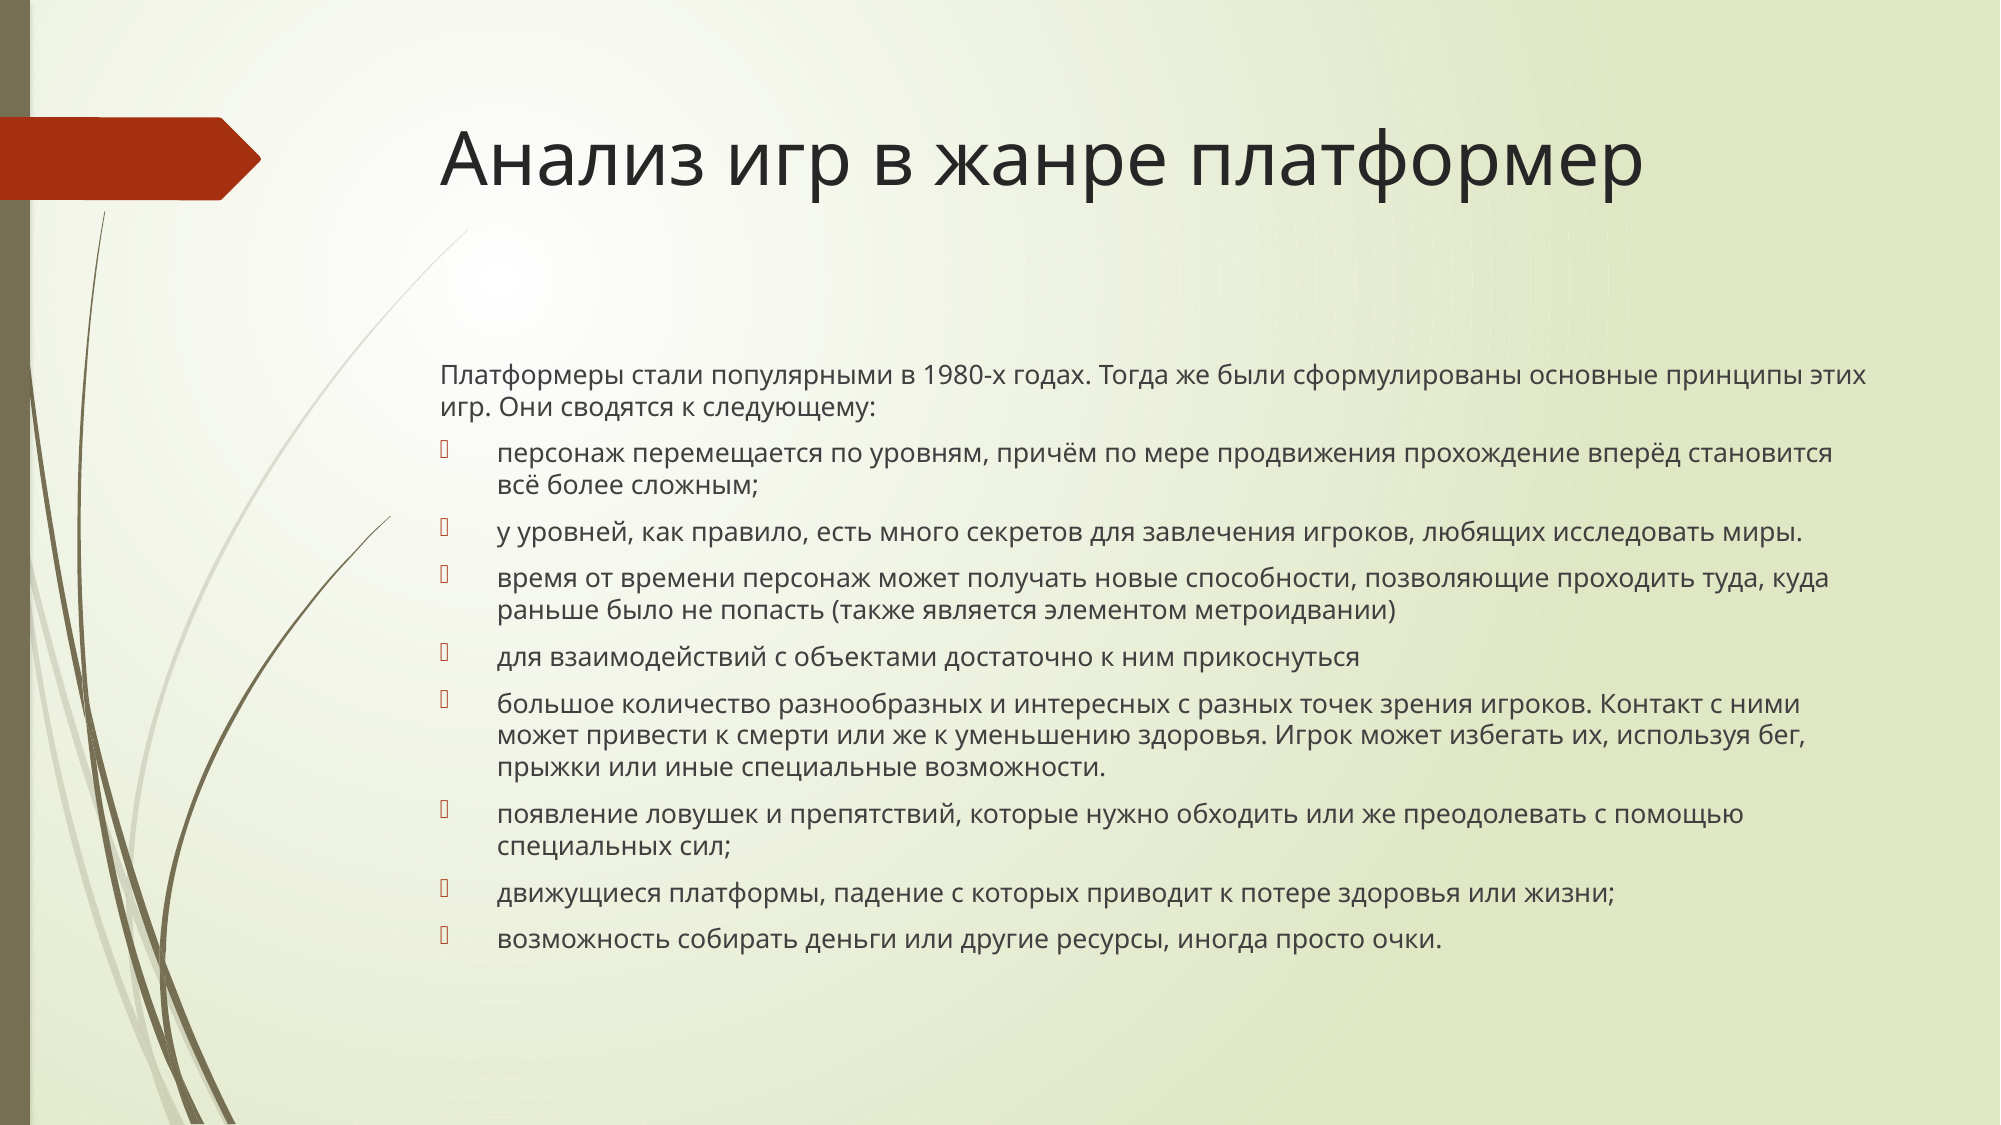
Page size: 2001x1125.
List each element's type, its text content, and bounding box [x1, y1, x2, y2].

title Анализ игр в жанре платформер [425, 102, 1888, 313]
list Платформеры стали популярными в 1980-х годах. Тогда же были сформулированы основные принципы этих игр. Они сводятся к следующему: персонаж перемещается по уровням, причём по мере продвижения прохождение вперёд становится всё более сложным; у уровней, как правило, есть много секретов для завлечения игроков, любящих исследовать миры. время от времени персонаж может получать новые способности, позволяющие проходить туда, куда раньше было не попасть (также является элементом метроидвании) для взаимодействий с объектами достаточно к ним прикоснуться большое количество разнообразных и интересных с разных точек зрения игроков. Контакт с ними может привести к смерти или же к уменьшению здоровья. Игрок может избегать их, используя бег, прыжки или иные специальные возможности. появление ловушек и препятствий, которые нужно обходить или же преодолевать с помощью специальных сил; движущиеся платформы, падение с которых приводит к потере здоровья или жизни; возможность собирать деньги или другие ресурсы, иногда просто очки. [424, 350, 1888, 970]
